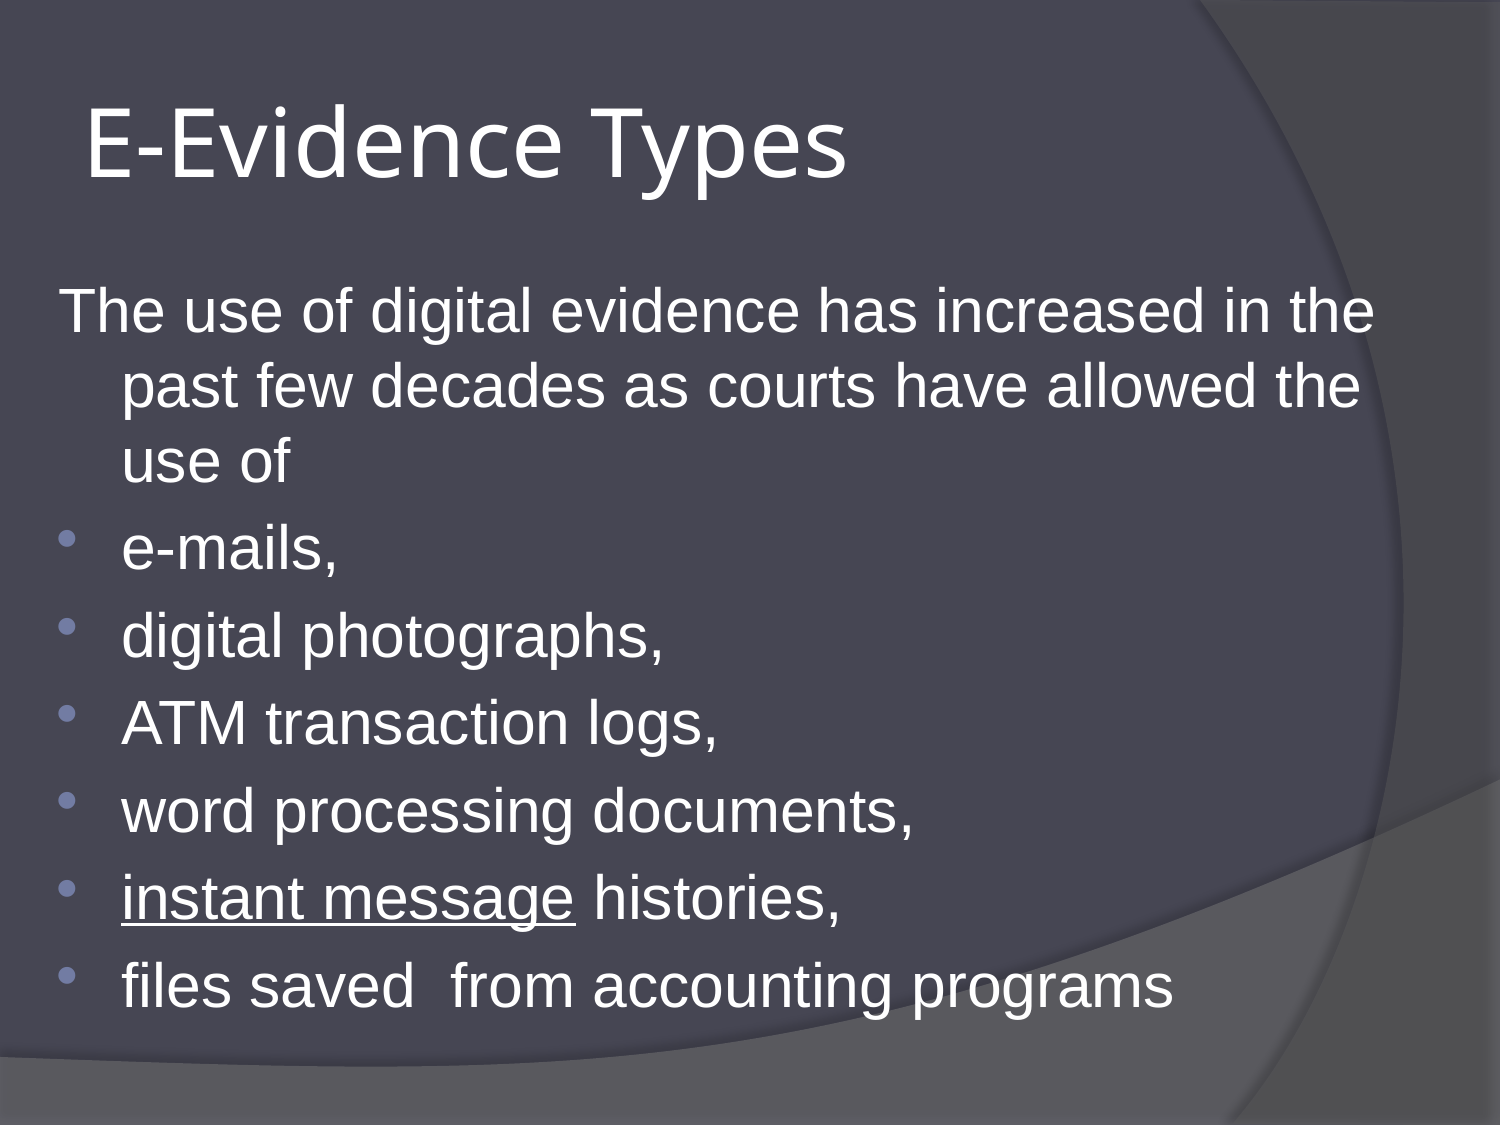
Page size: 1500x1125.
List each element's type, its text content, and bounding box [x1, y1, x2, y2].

title E-Evidence Types [74, 44, 1301, 233]
list The use of digital evidence has increased in the past few decades as courts have allowed the use of e-mails, digital photographs, ATM transaction logs, word processing documents, instant message histories, files saved from accounting programs [37, 262, 1463, 1063]
